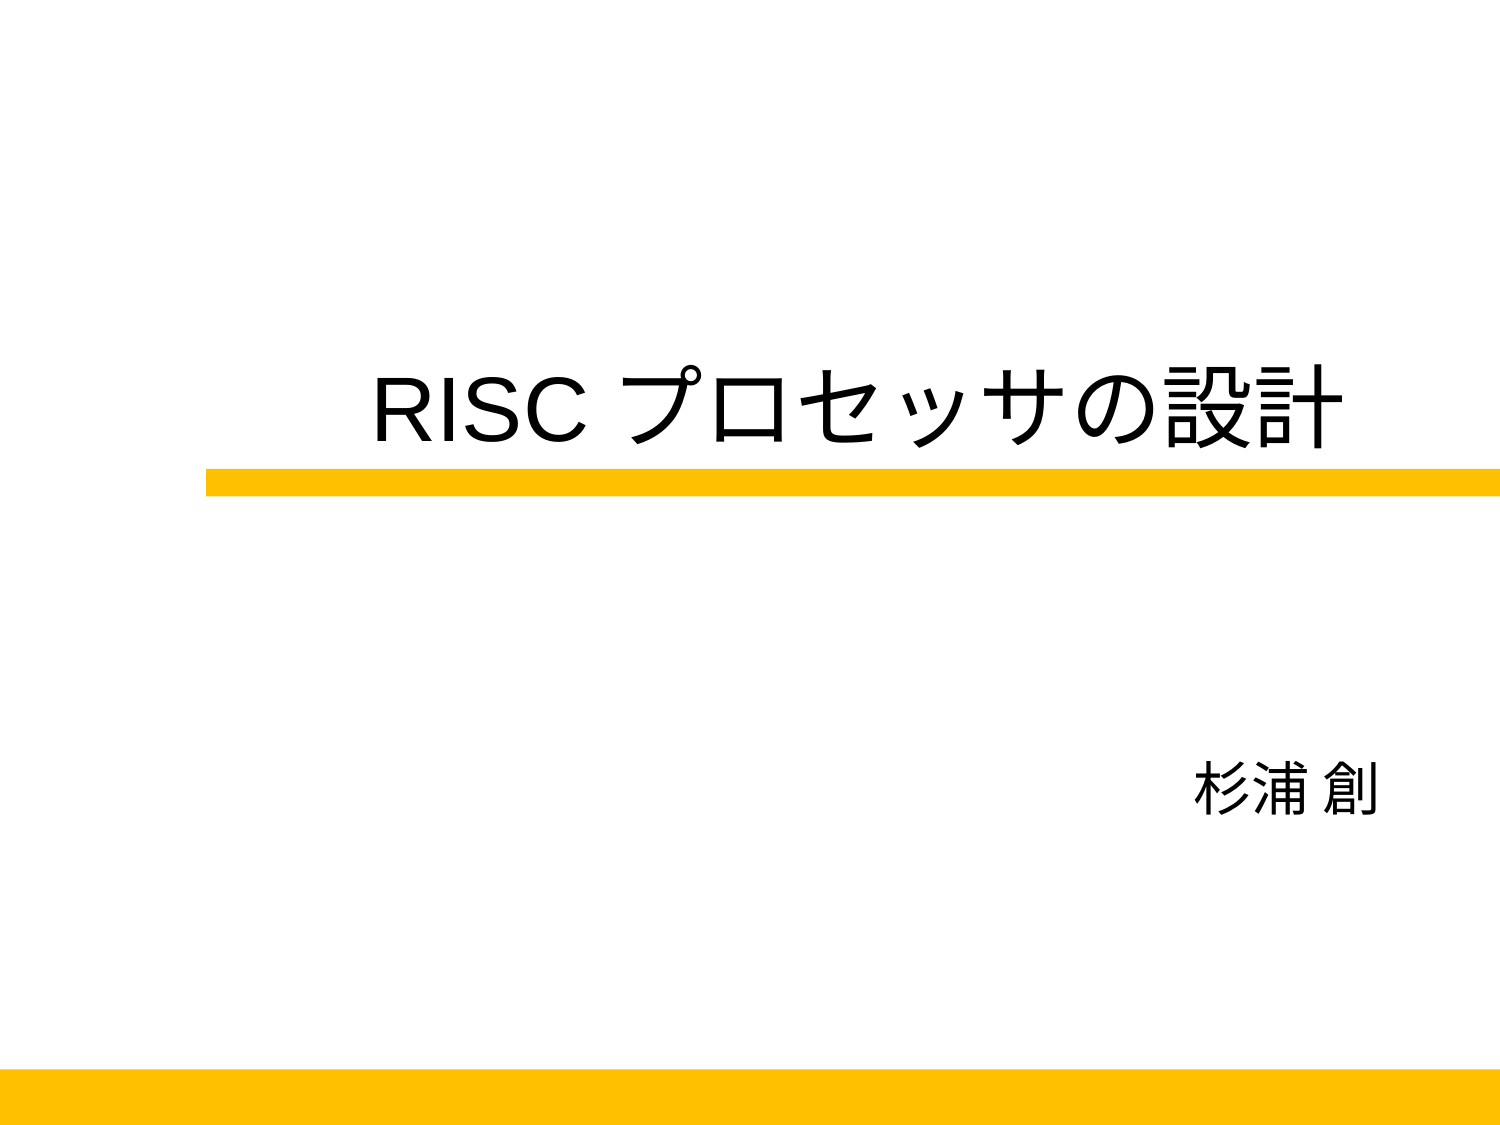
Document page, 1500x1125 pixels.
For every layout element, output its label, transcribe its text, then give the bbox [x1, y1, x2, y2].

list 杉浦 創 [102, 752, 1397, 999]
title RISCプロセッサの設計 [66, 0, 1500, 469]
